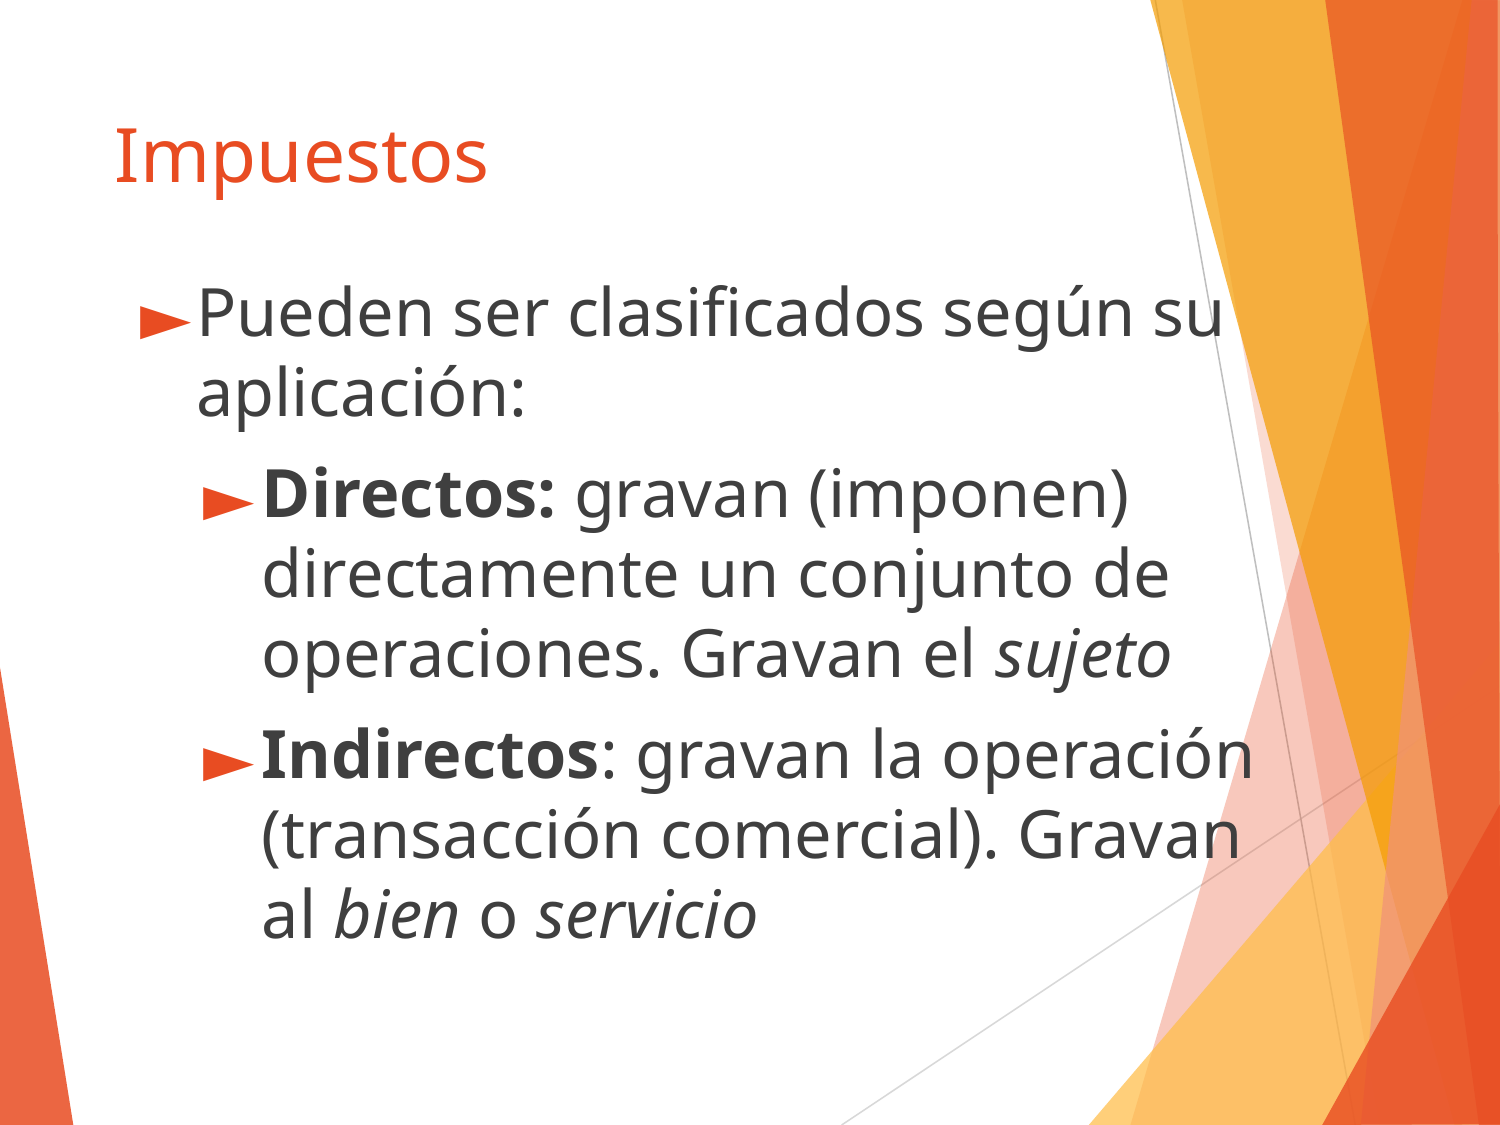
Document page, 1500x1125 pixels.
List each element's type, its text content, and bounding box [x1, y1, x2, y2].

list Pueden ser clasificados según su aplicación: Directos: gravan (imponen) directamente un conjunto de operaciones. Gravan el sujeto Indirectos: gravan la operación (transacción comercial). Gravan al bien o servicio [125, 262, 1306, 1100]
title Impuestos [99, 99, 1142, 214]
